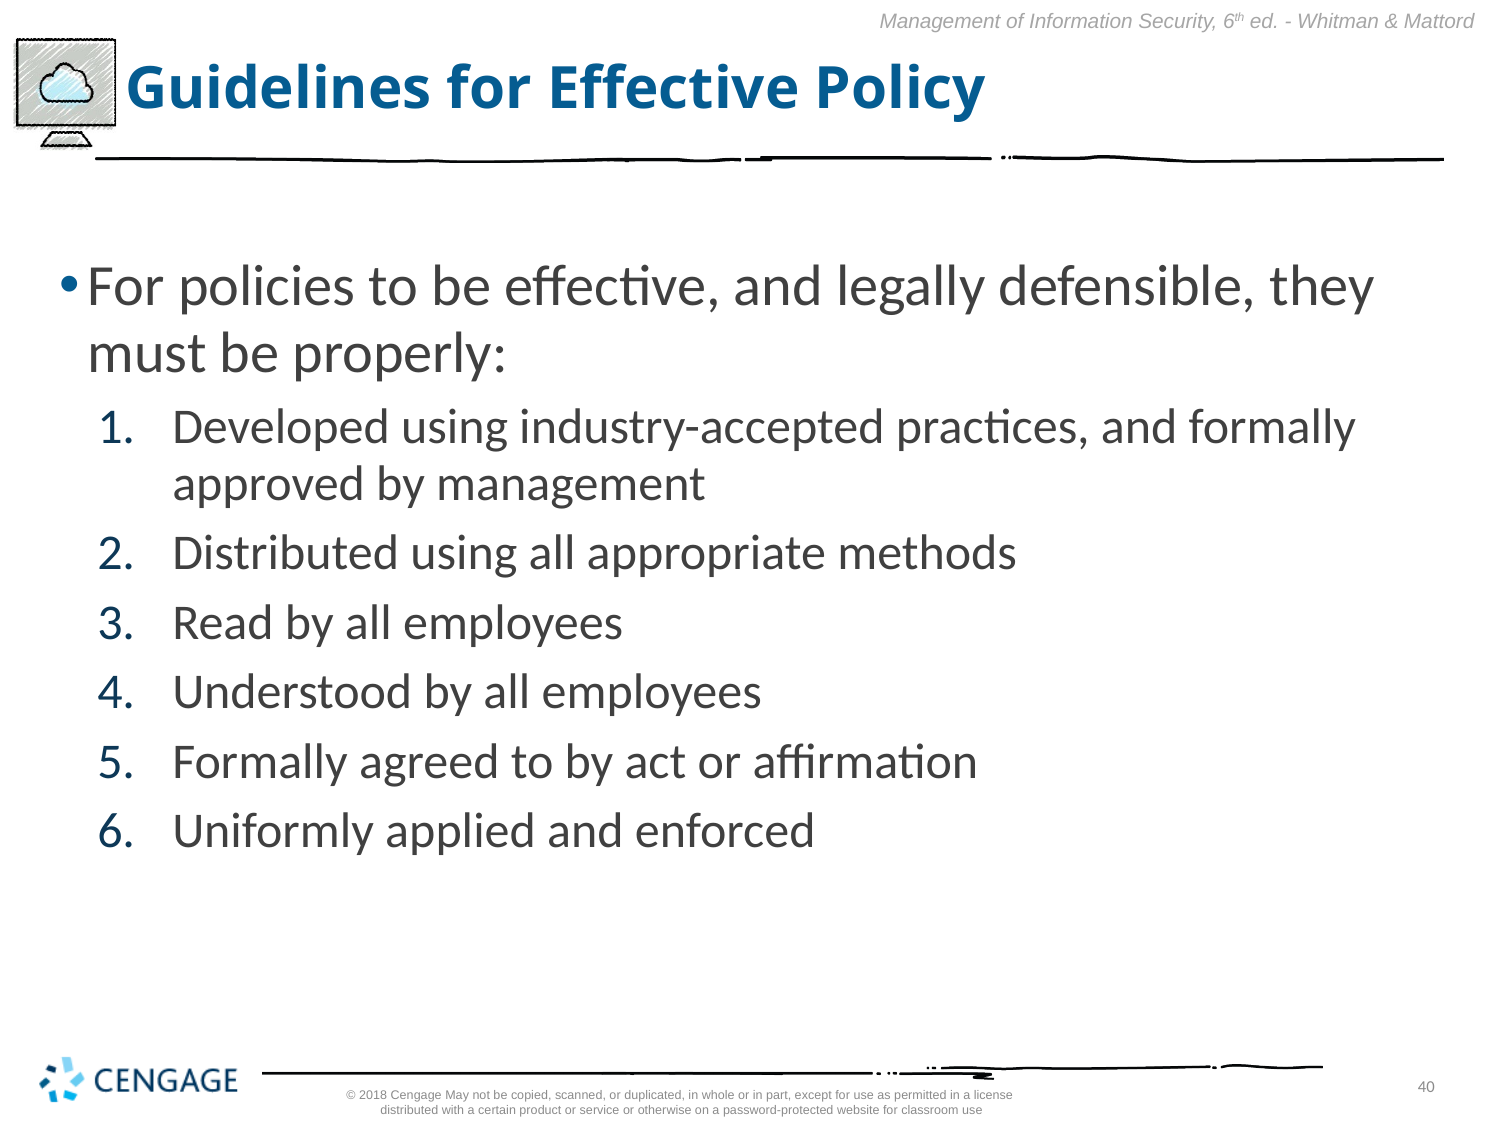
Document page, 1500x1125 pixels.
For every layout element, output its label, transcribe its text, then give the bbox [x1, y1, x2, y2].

title Guidelines for Effective Policy [125, 60, 1442, 121]
list For policies to be effective, and legally defensible, they must be properly: Developed using industry-accepted practices, and formally approved by management Distributed using all appropriate methods Read by all employees Understood by all employees Formally agreed to by act or affirmation Uniformly applied and enforced [59, 252, 1441, 958]
picture [19, 1043, 250, 1115]
picture [95, 155, 1444, 163]
picture [13, 36, 117, 151]
picture [262, 1064, 1323, 1080]
